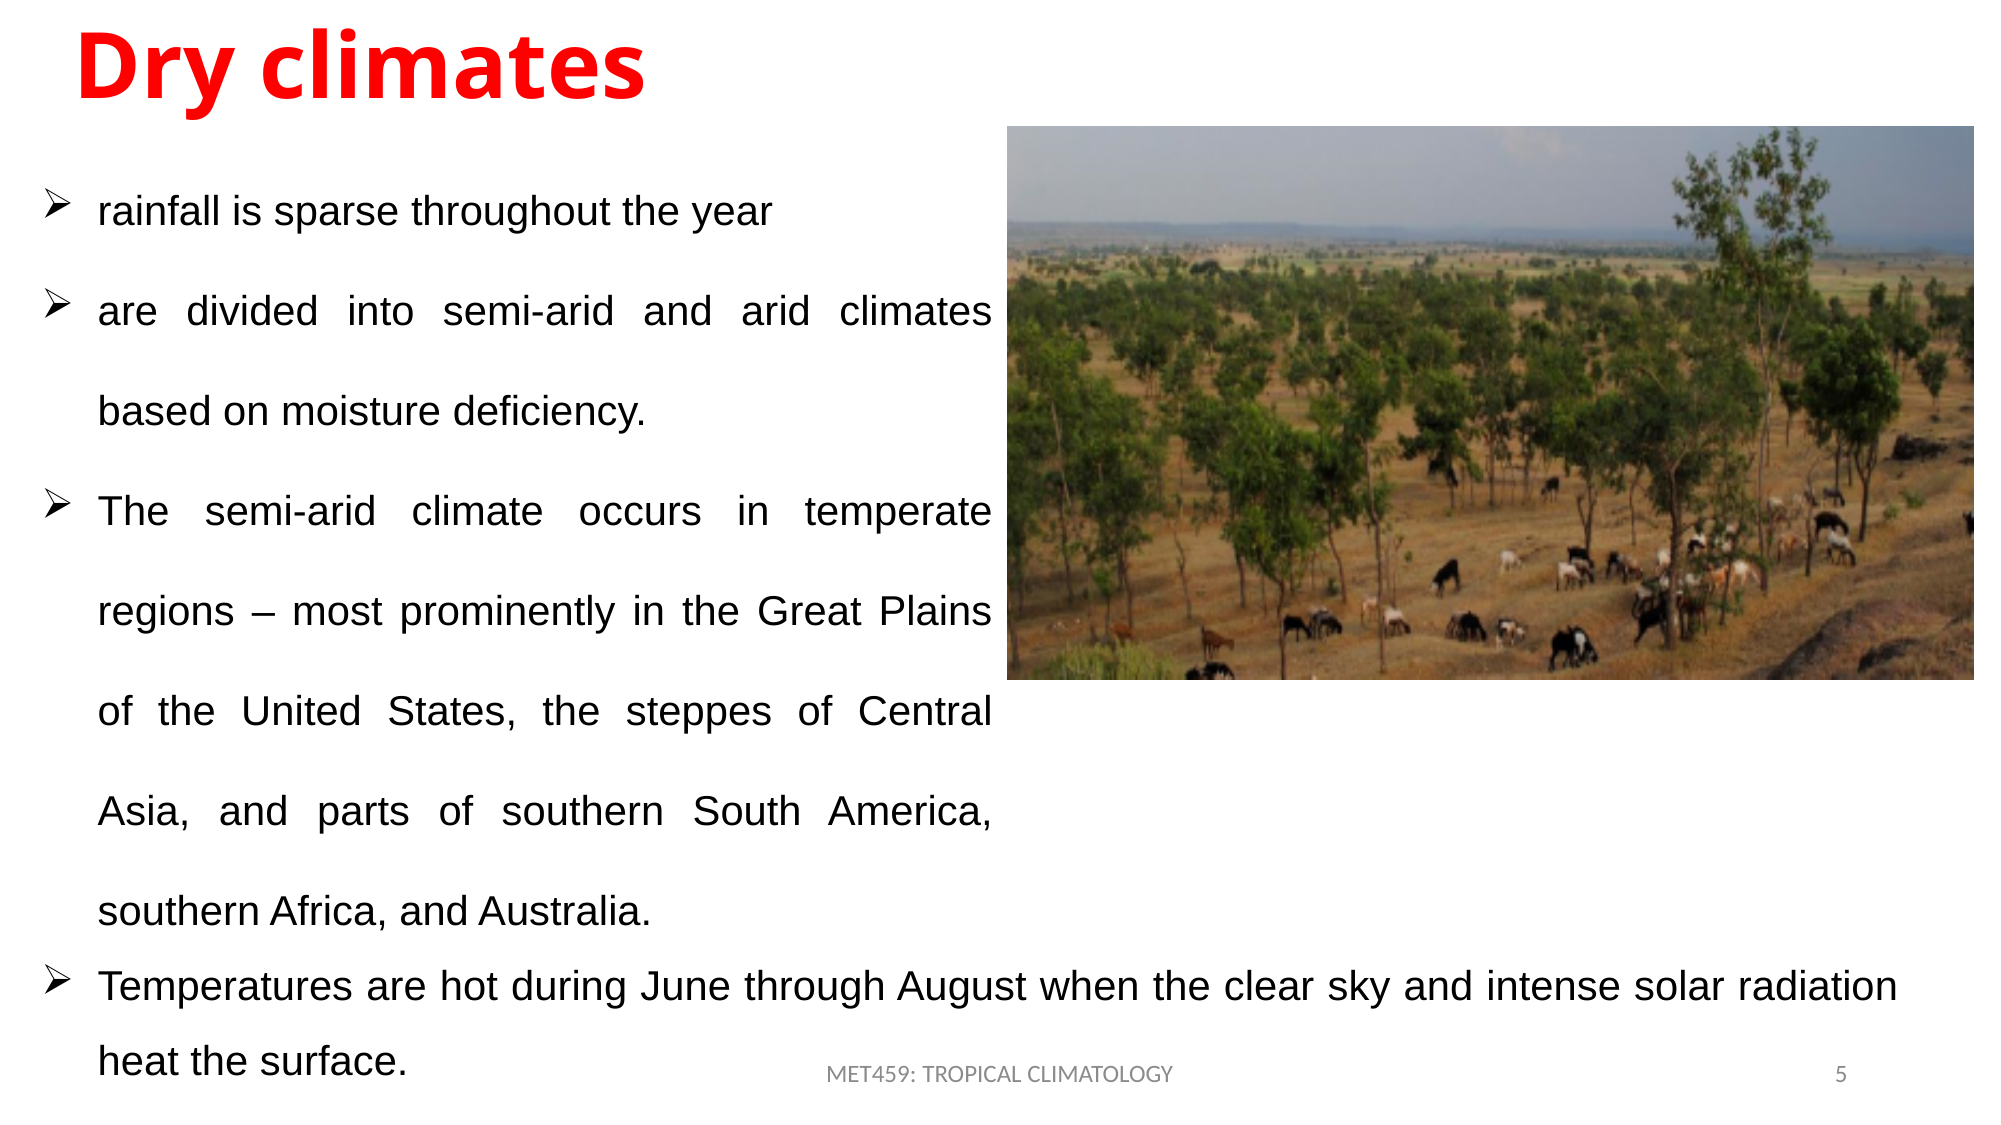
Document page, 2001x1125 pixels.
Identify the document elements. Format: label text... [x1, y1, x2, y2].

slide_number 5 [1412, 1042, 1863, 1103]
picture [1007, 126, 1974, 680]
text_box Temperatures are hot during June through August when the clear sky and intense solar radiation heat the surface. [26, 926, 1914, 1092]
text_box rainfall is sparse throughout the year are divided into semi-arid and arid climates based on moisture deficiency. The semi-arid climate occurs in temperate regions – most prominently in the Great Plains of the United States, the steppes of Central Asia, and parts of southern South America, southern Africa, and Australia. [26, 126, 1008, 926]
footer MET459: TROPICAL CLIMATOLOGY [662, 1042, 1338, 1103]
text_box Dry climates [59, 0, 664, 125]
